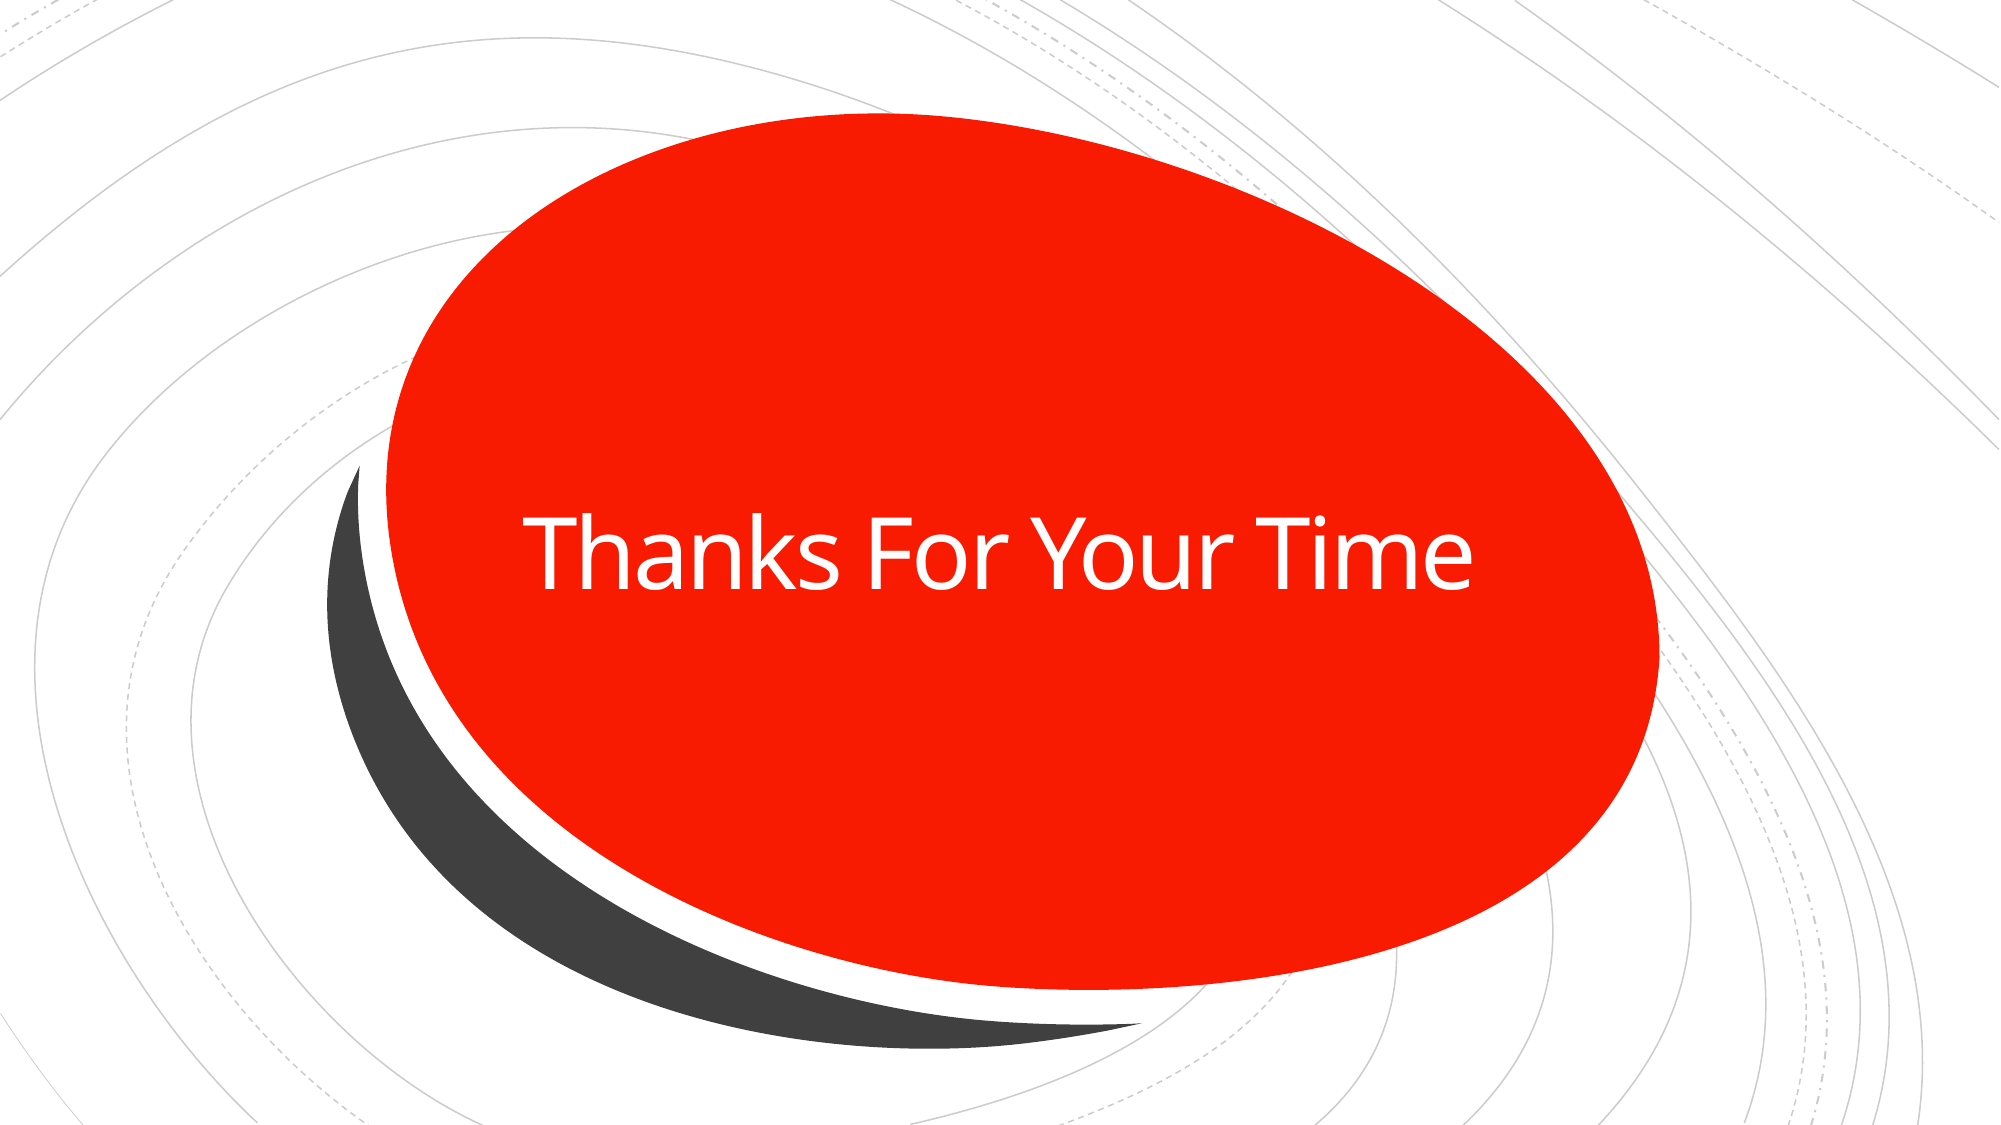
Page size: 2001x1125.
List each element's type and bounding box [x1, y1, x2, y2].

text_box [0, 0, 2000, 1125]
